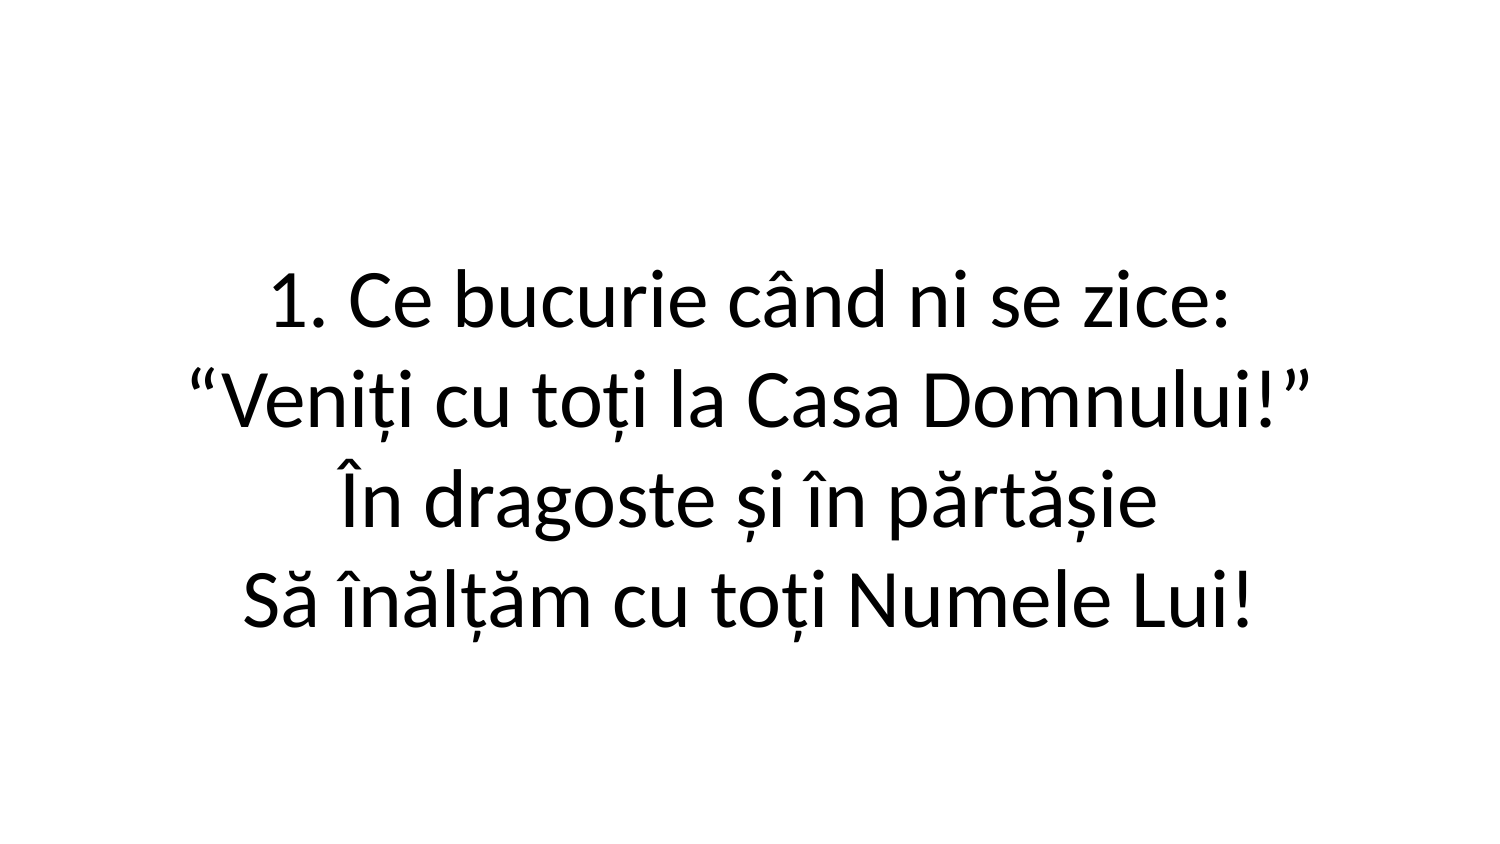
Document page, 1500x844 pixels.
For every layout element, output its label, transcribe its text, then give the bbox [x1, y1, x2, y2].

text_box 1. Ce bucurie când ni se zice: “Veniți cu toți la Casa Domnului!” În dragoste și în părtășie Să înălțăm cu toți Numele Lui! [169, 192, 1331, 652]
